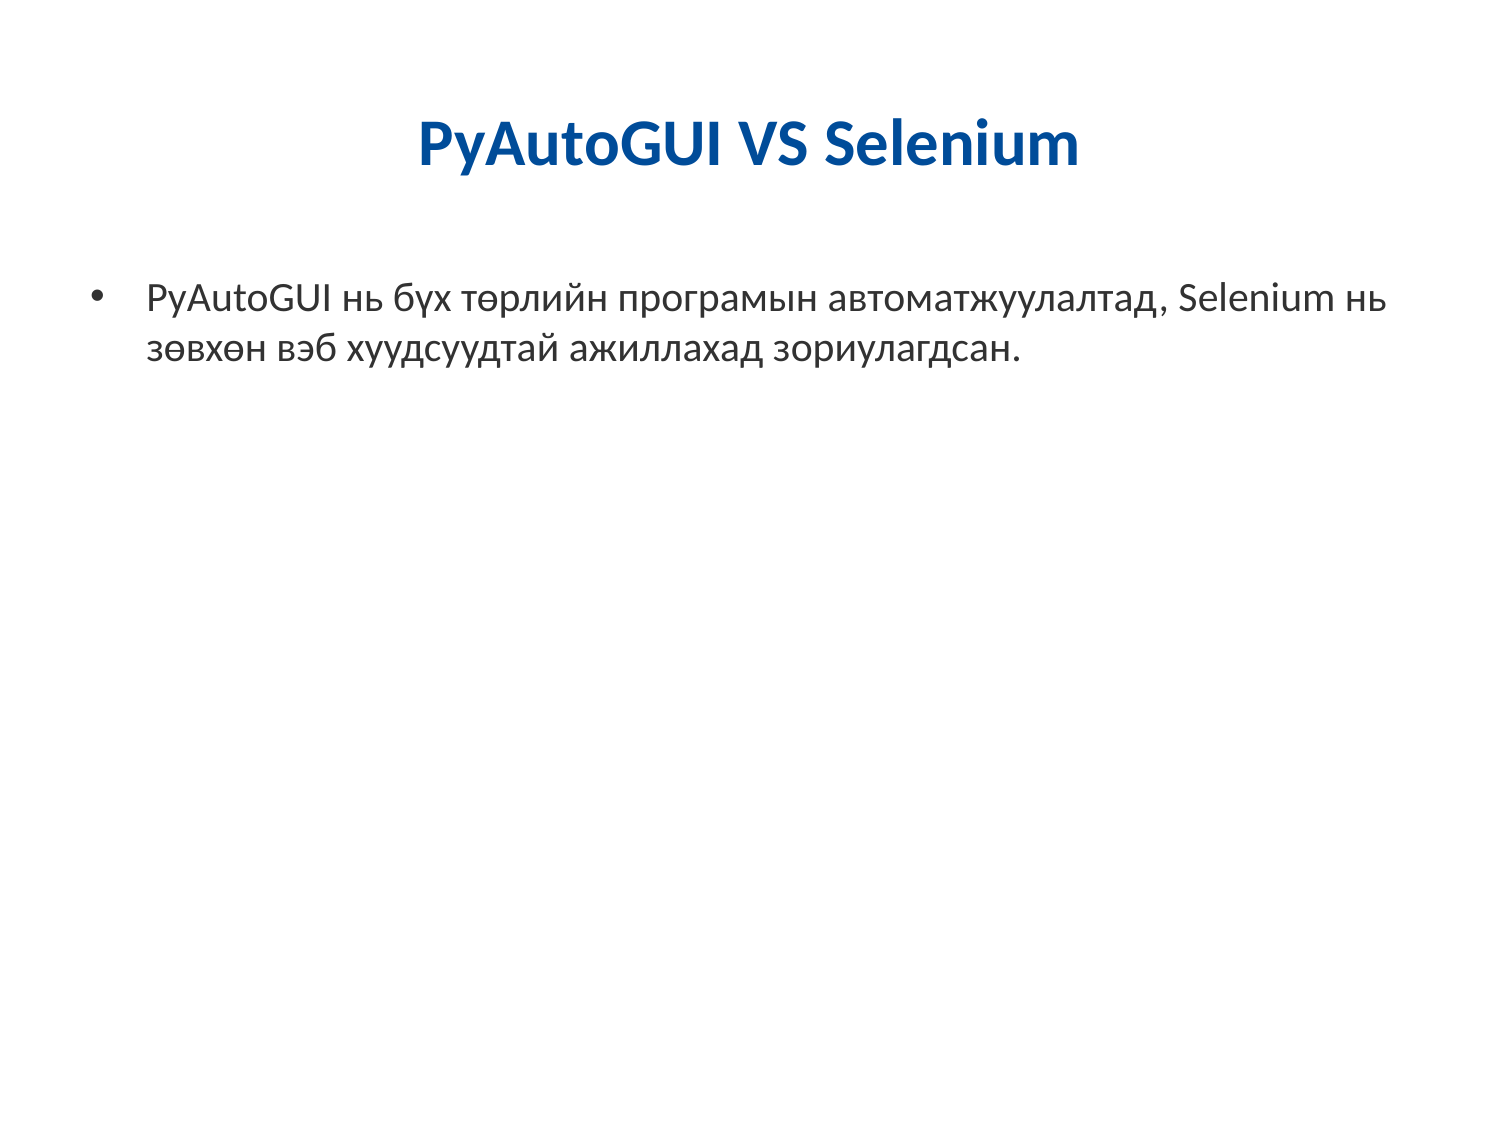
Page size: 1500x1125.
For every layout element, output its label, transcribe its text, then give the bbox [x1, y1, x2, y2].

title PyAutoGUI VS Selenium [75, 45, 1425, 233]
list PyAutoGUI нь бүх төрлийн програмын автоматжуулалтад, Selenium нь зөвхөн вэб хуудсуудтай ажиллахад зориулагдсан. [75, 262, 1425, 1005]
